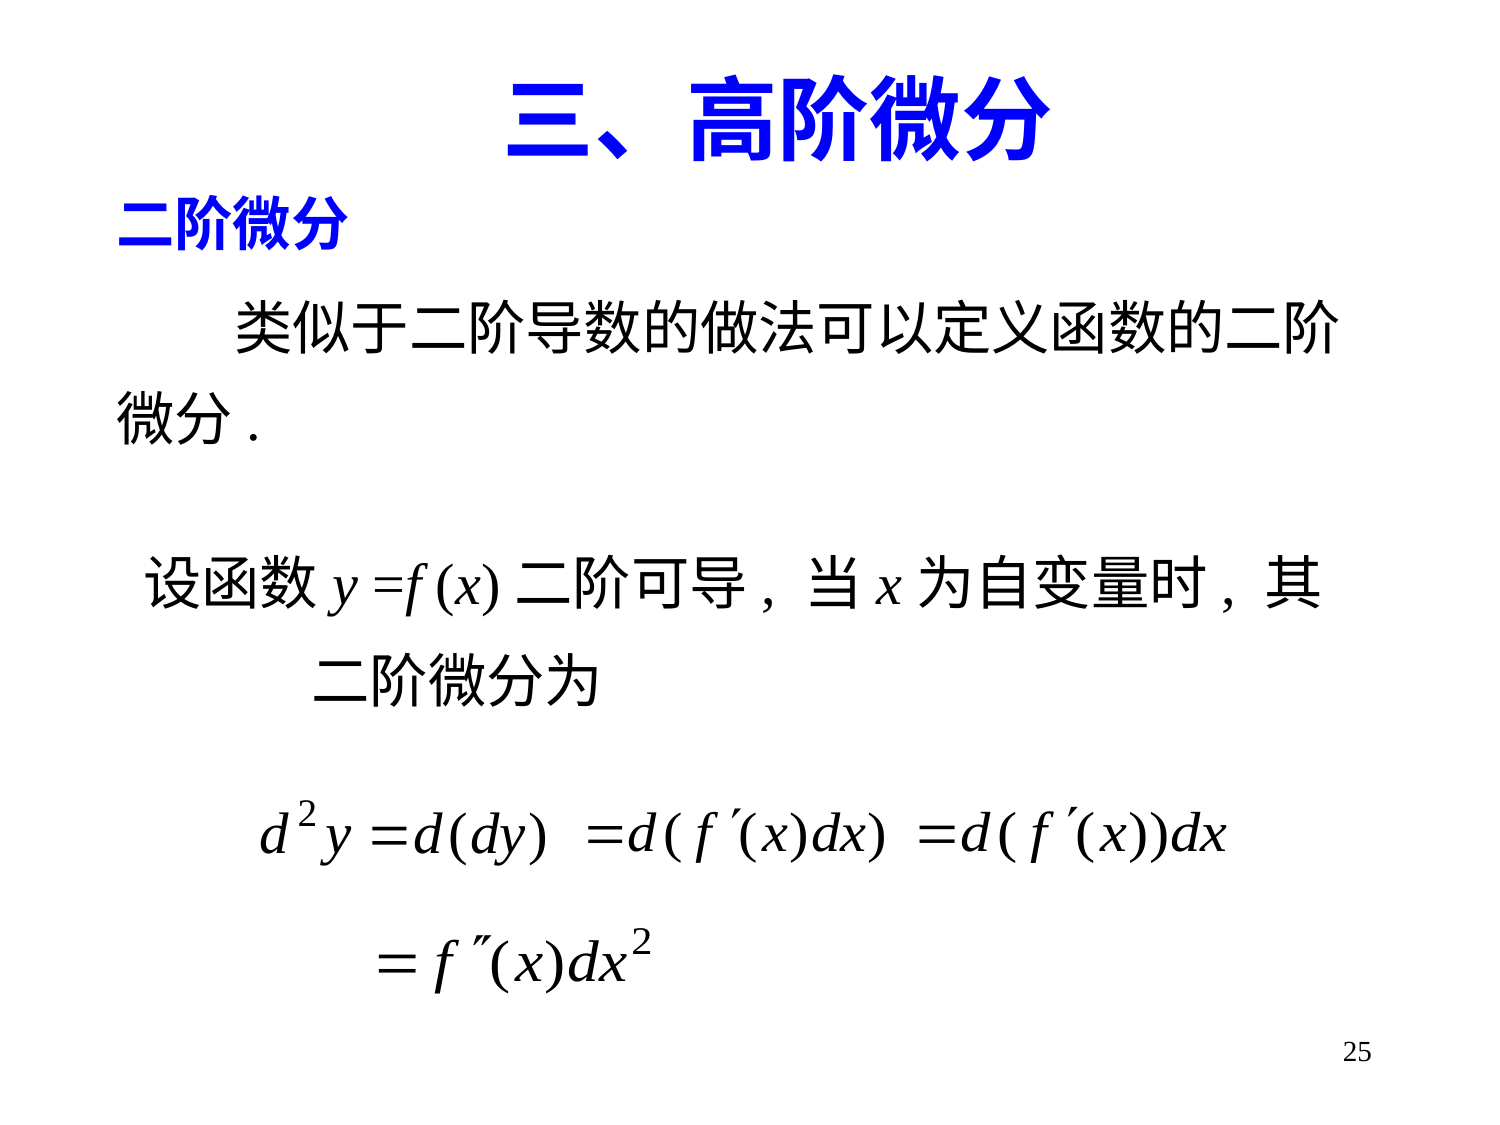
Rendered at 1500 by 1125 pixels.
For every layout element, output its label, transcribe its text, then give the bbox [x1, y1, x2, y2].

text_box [368, 917, 658, 1002]
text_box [577, 804, 891, 871]
text_box 类似于二阶导数的做法可以定义函数的二阶微分. [101, 262, 1389, 460]
text_box 三、高阶微分 [385, 54, 1069, 180]
text_box 二阶微分 [101, 180, 571, 262]
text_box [255, 789, 554, 873]
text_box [908, 803, 1233, 871]
slide_number 25 [1074, 1024, 1388, 1100]
text_box 设函数y =f (x)二阶可导, 当x为自变量时, 其二阶微分为 [101, 510, 1384, 722]
